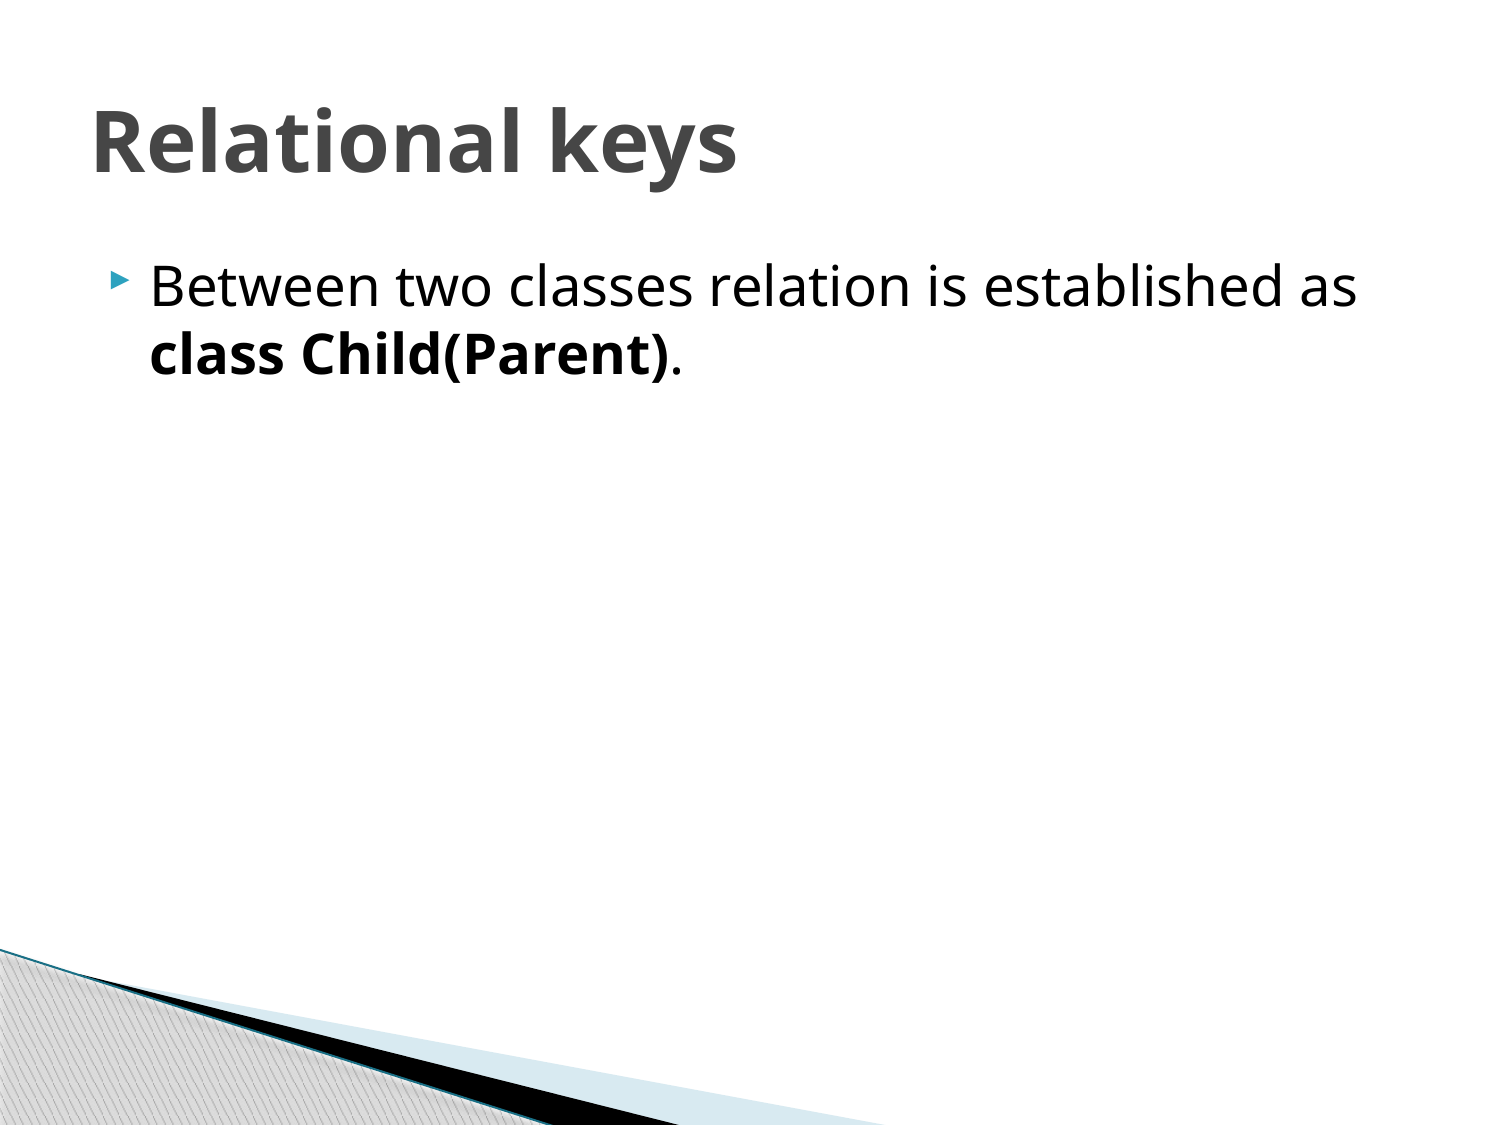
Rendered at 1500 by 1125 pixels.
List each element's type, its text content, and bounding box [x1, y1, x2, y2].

list Between two classes relation is established as class Child(Parent). [75, 243, 1425, 986]
title Relational keys [75, 45, 1425, 233]
